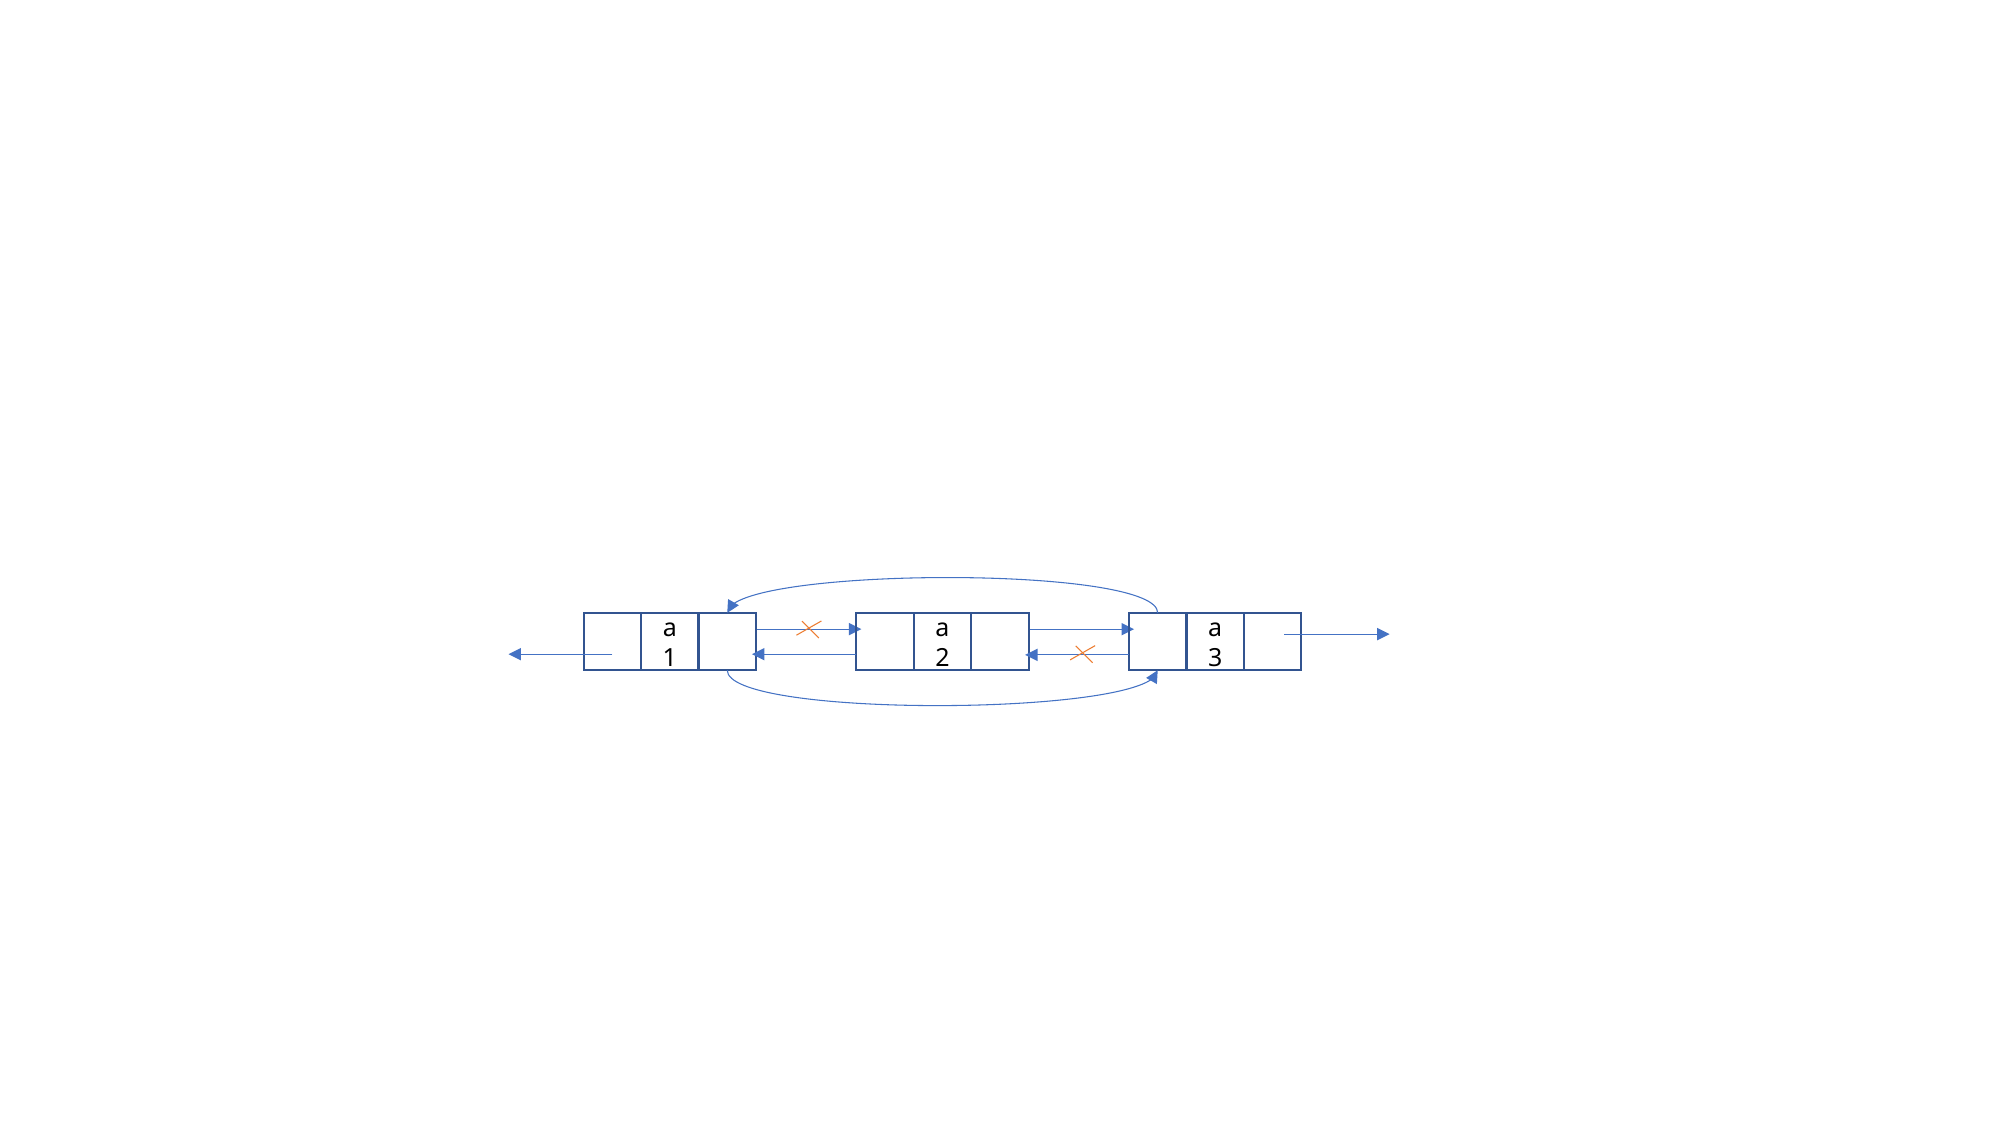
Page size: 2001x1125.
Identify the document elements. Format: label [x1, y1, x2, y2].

text_box [796, 620, 822, 639]
text_box [1128, 612, 1302, 671]
text_box [945, 612, 1029, 671]
text_box [583, 612, 756, 671]
text_box [1070, 645, 1096, 663]
text_box [856, 612, 942, 671]
